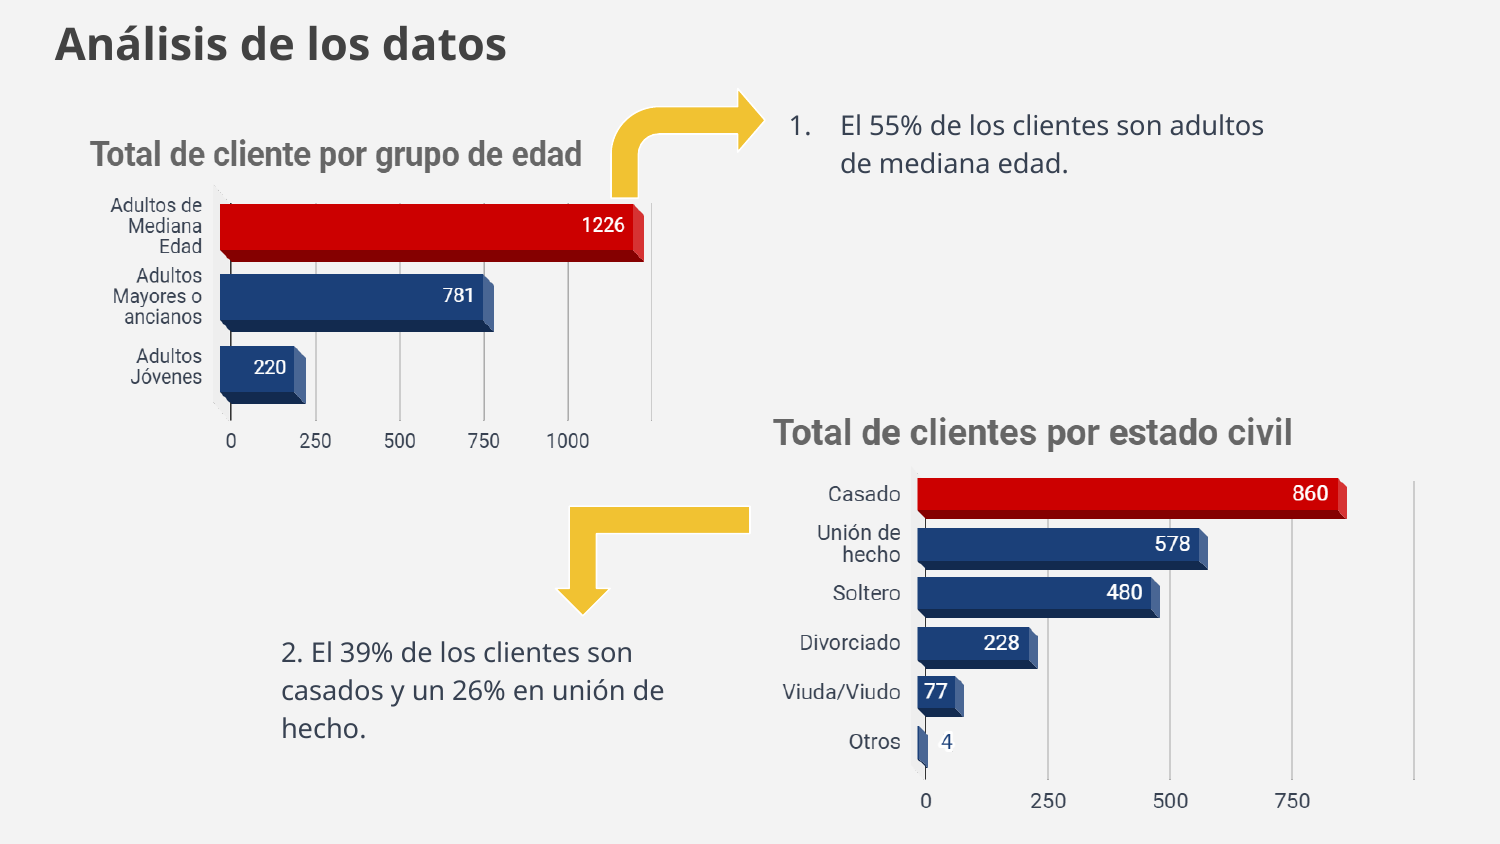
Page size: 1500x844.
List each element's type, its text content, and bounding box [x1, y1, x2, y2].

text_box [626, 88, 766, 153]
picture [749, 393, 1437, 834]
picture [73, 121, 668, 470]
list 2. El 39% de los clientes son casados y un 26% en unión de hecho. [190, 615, 744, 749]
list El 55% de los clientes son adultos de mediana edad. [750, 88, 1309, 199]
title Análisis de los datos [39, 0, 936, 67]
text_box [555, 506, 744, 616]
